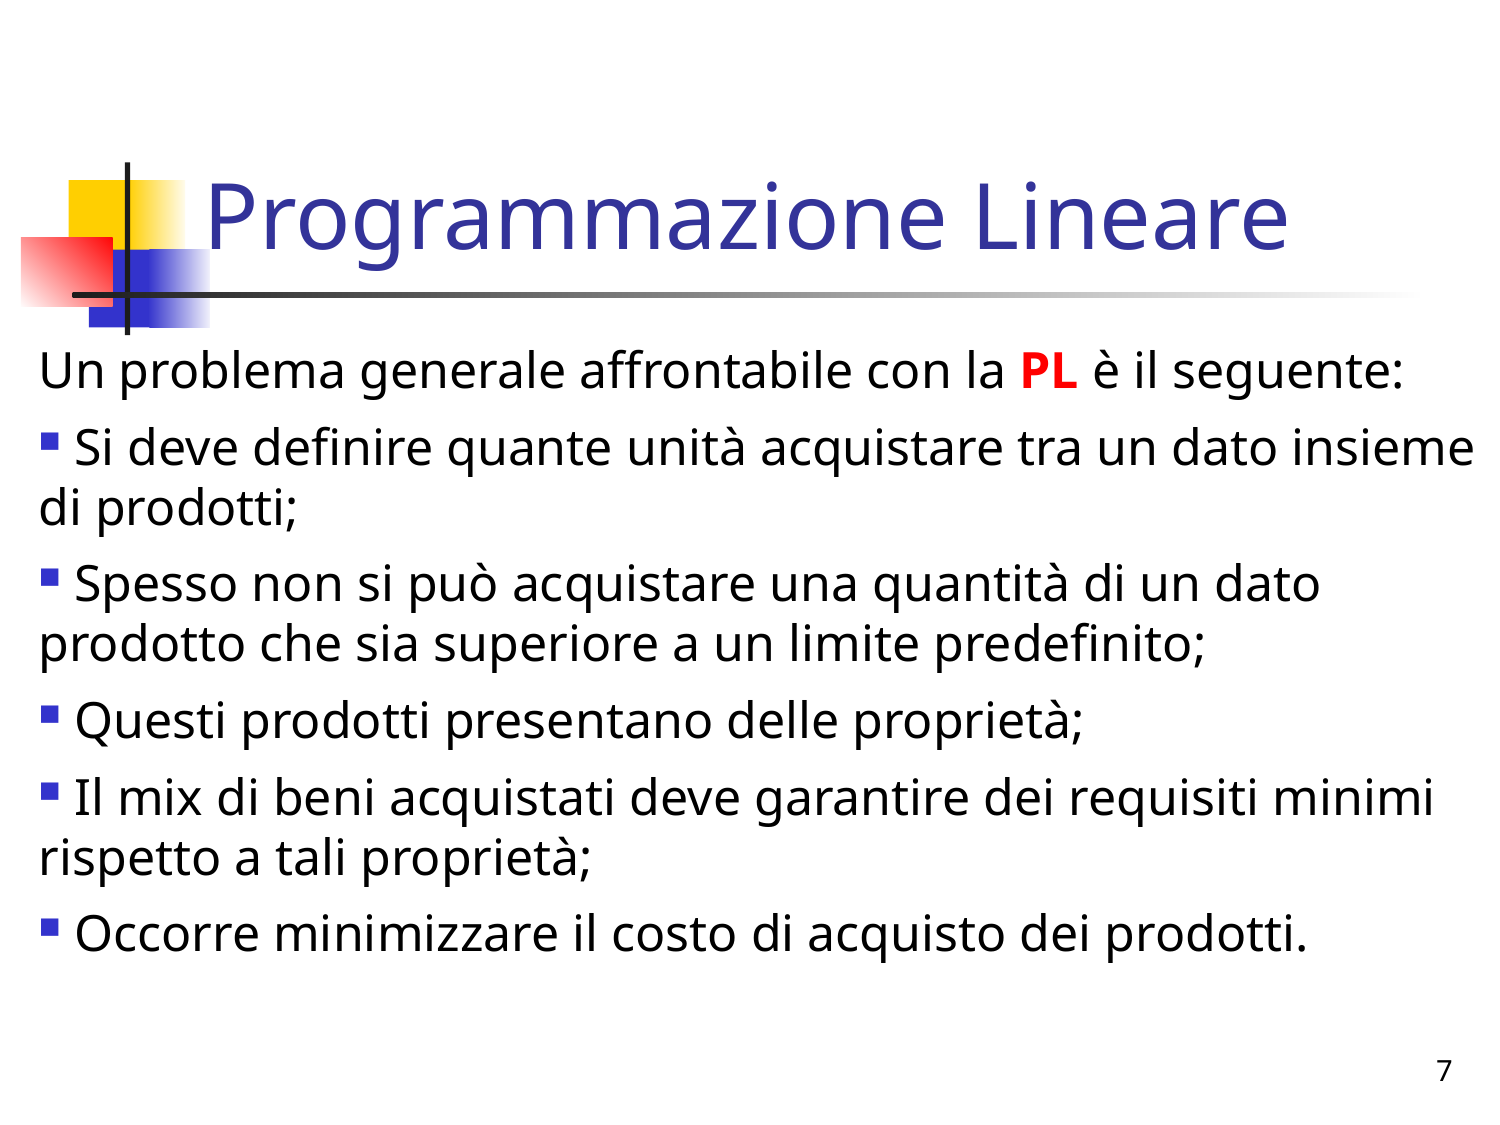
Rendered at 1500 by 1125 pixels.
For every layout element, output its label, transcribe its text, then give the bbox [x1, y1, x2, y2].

list Un problema generale affrontabile con la PL è il seguente: Si deve definire quante unità acquistare tra un dato insieme di prodotti; Spesso non si può acquistare una quantità di un dato prodotto che sia superiore a un limite predefinito; Questi prodotti presentano delle proprietà; Il mix di beni acquistati deve garantire dei requisiti minimi rispetto a tali proprietà; Occorre minimizzare il costo di acquisto dei prodotti. [23, 331, 1500, 1125]
title Programmazione Lineare [188, 35, 1468, 275]
